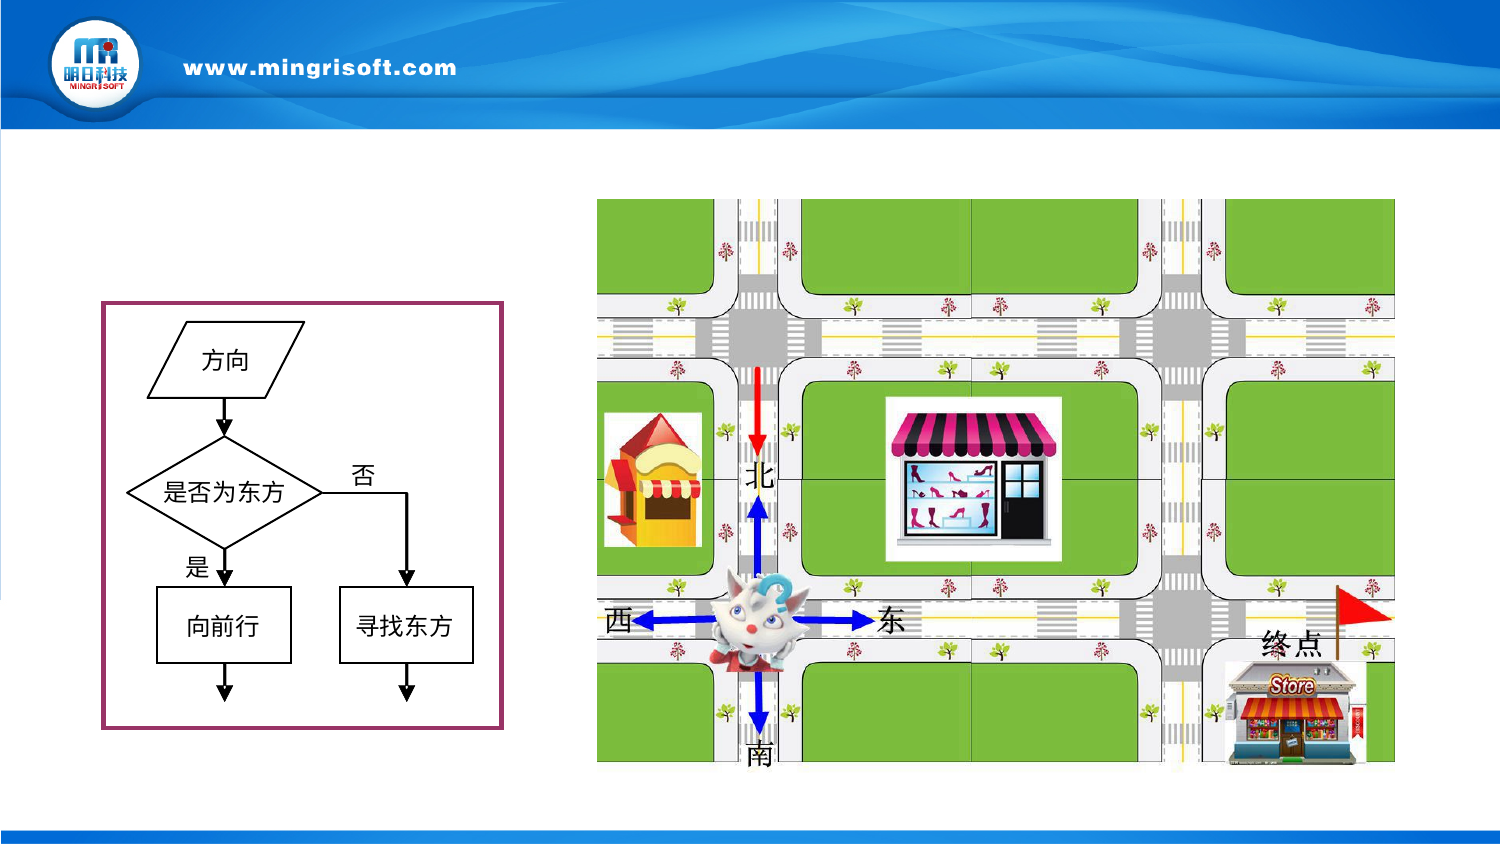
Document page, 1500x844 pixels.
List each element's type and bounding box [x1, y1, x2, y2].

picture [0, 0, 1500, 844]
text_box [105, 304, 500, 727]
